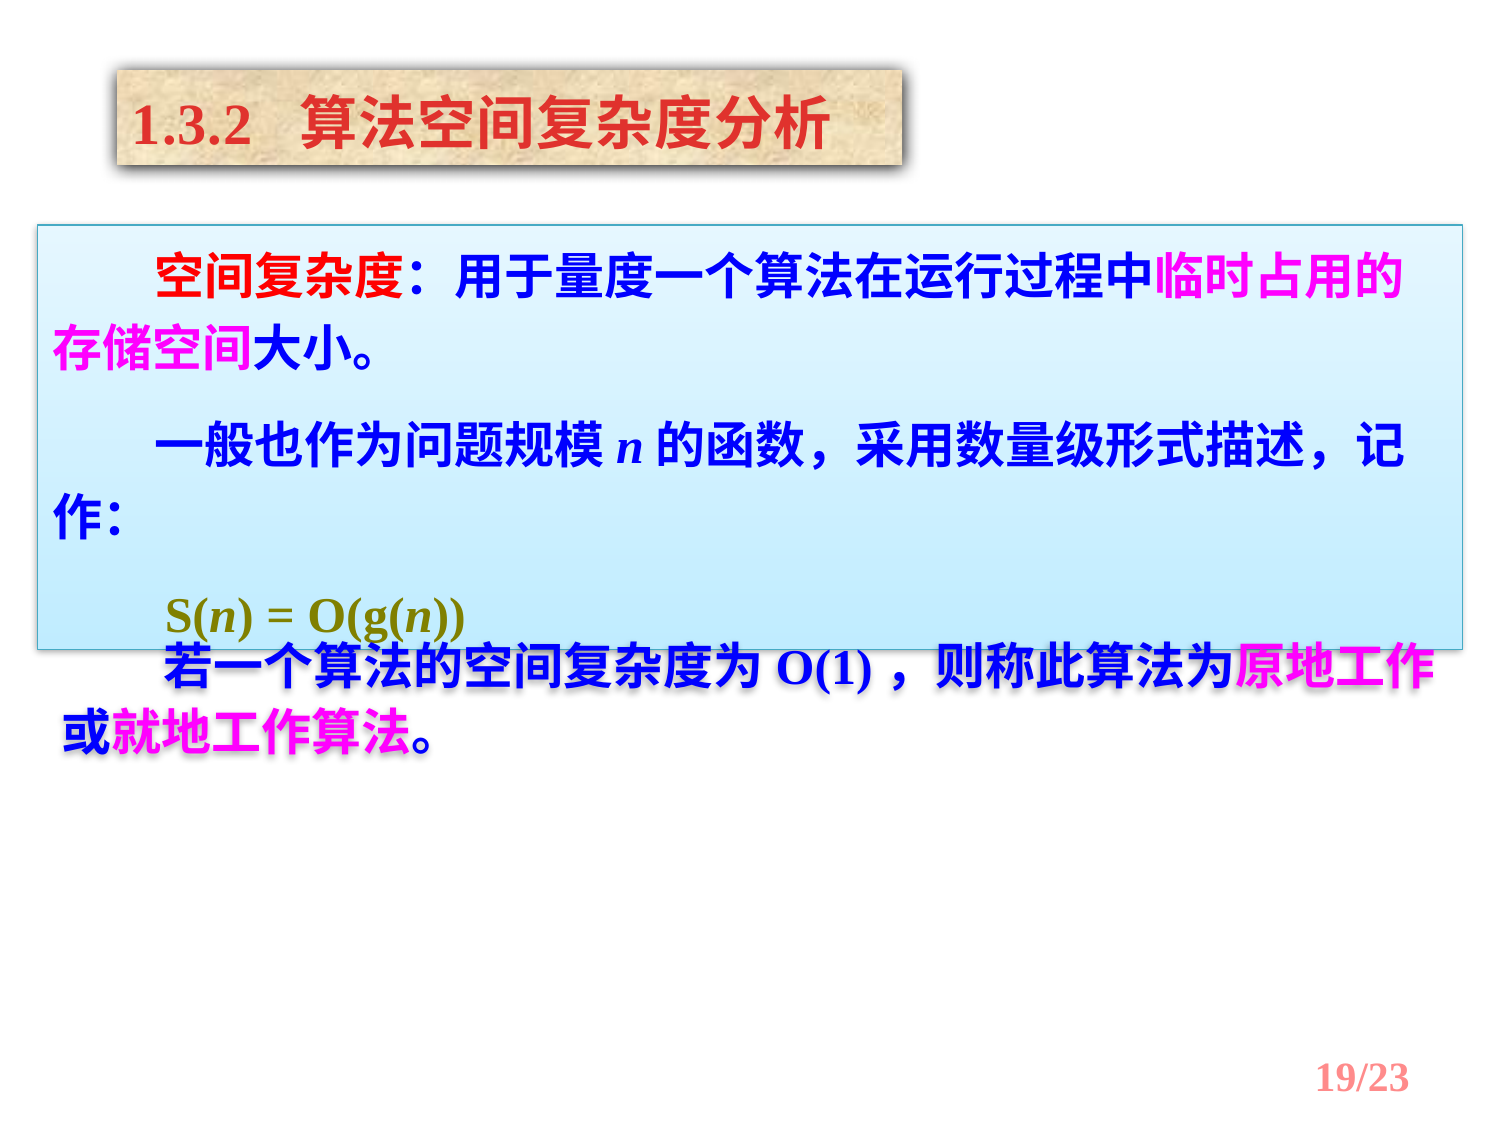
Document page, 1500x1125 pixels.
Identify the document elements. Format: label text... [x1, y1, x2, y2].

text_box 空间复杂度：用于量度一个算法在运行过程中临时占用的存储空间大小。 一般也作为问题规模n的函数，采用数量级形式描述，记作： S(n) = O(g(n)) [37, 224, 1463, 650]
slide_number 19/23 [1074, 1042, 1425, 1103]
text_box 1.3.2 算法空间复杂度分析 [117, 70, 903, 165]
text_box 若一个算法的空间复杂度为O(1)，则称此算法为原地工作或就地工作算法。 [46, 621, 1454, 768]
